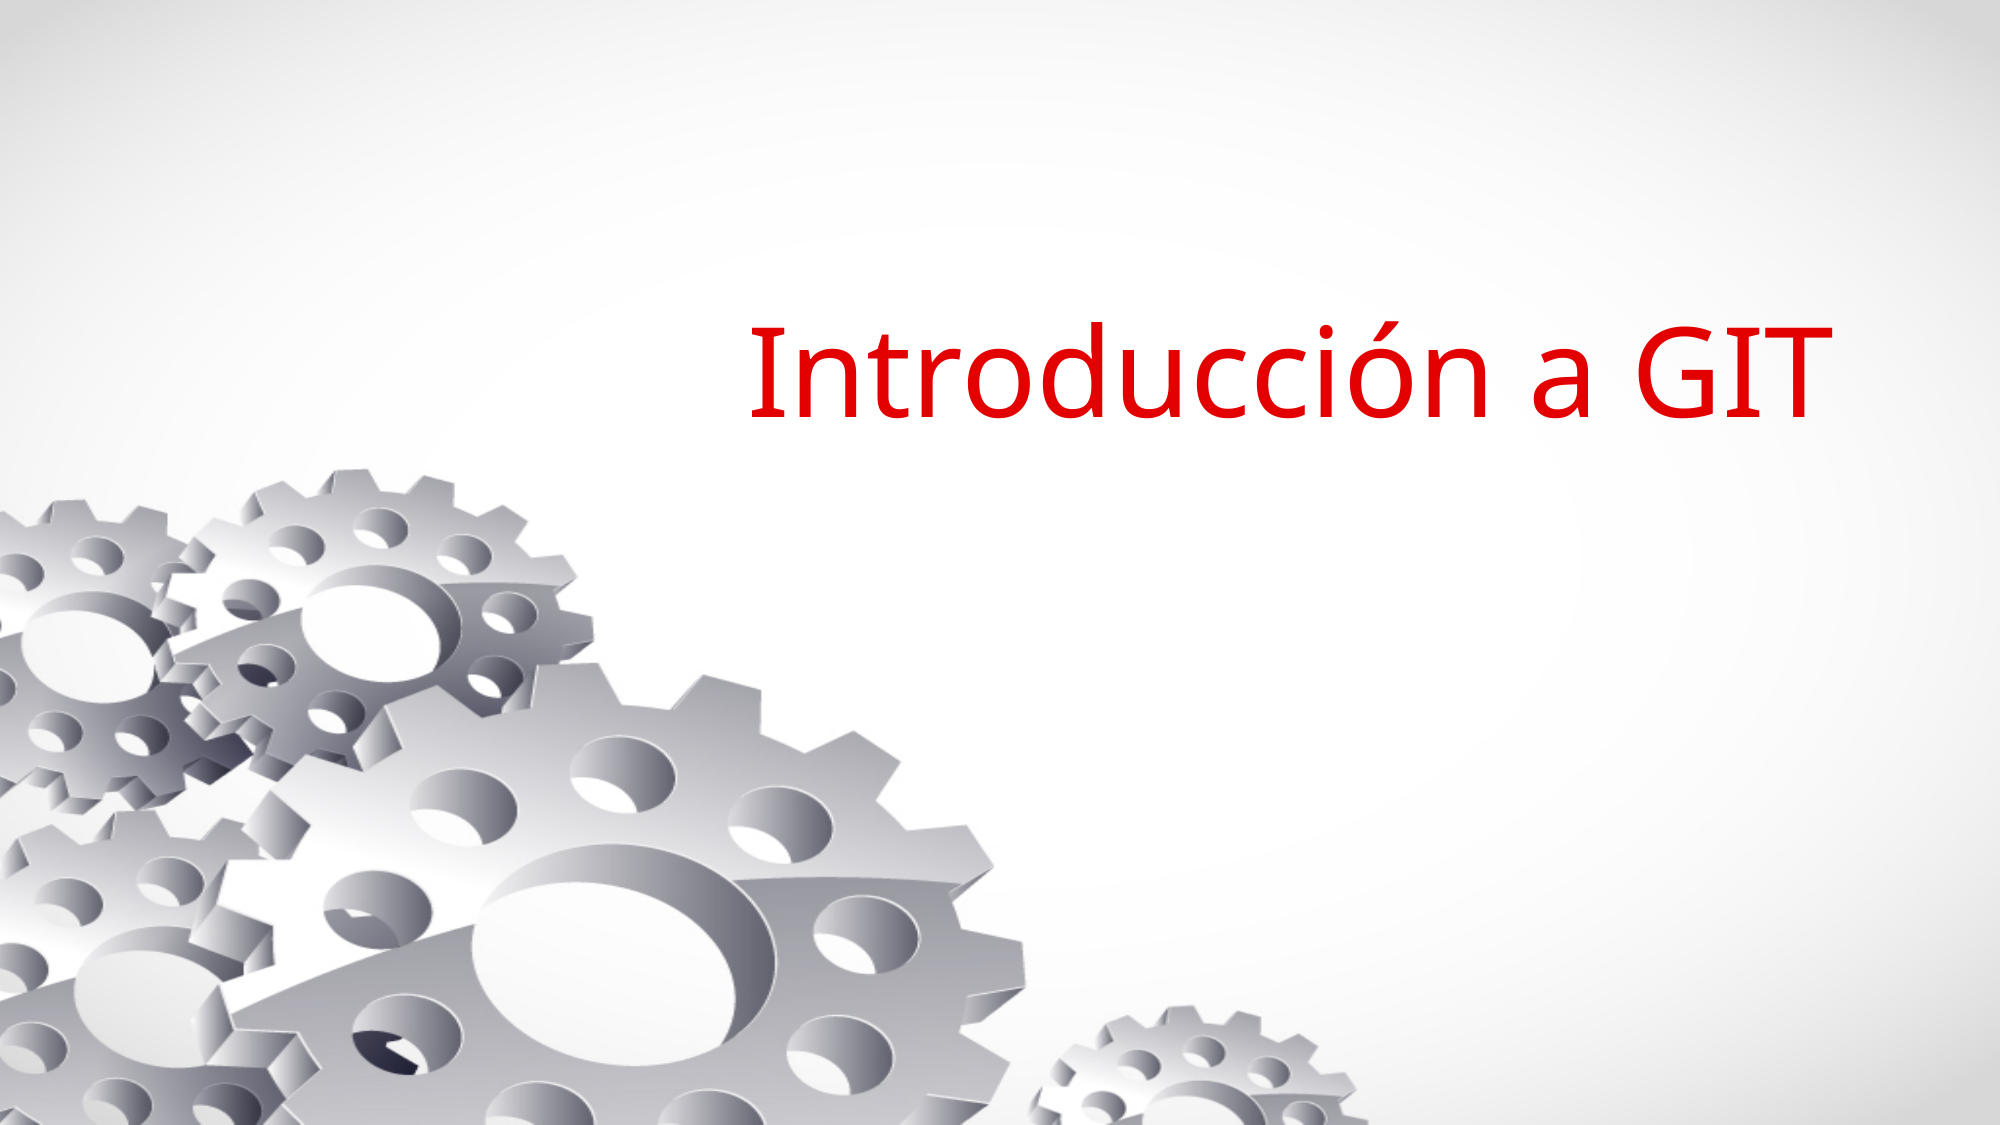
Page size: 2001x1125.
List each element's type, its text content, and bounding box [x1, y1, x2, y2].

picture [0, 0, 2000, 1125]
title Introducción a GIT [338, 278, 1850, 457]
